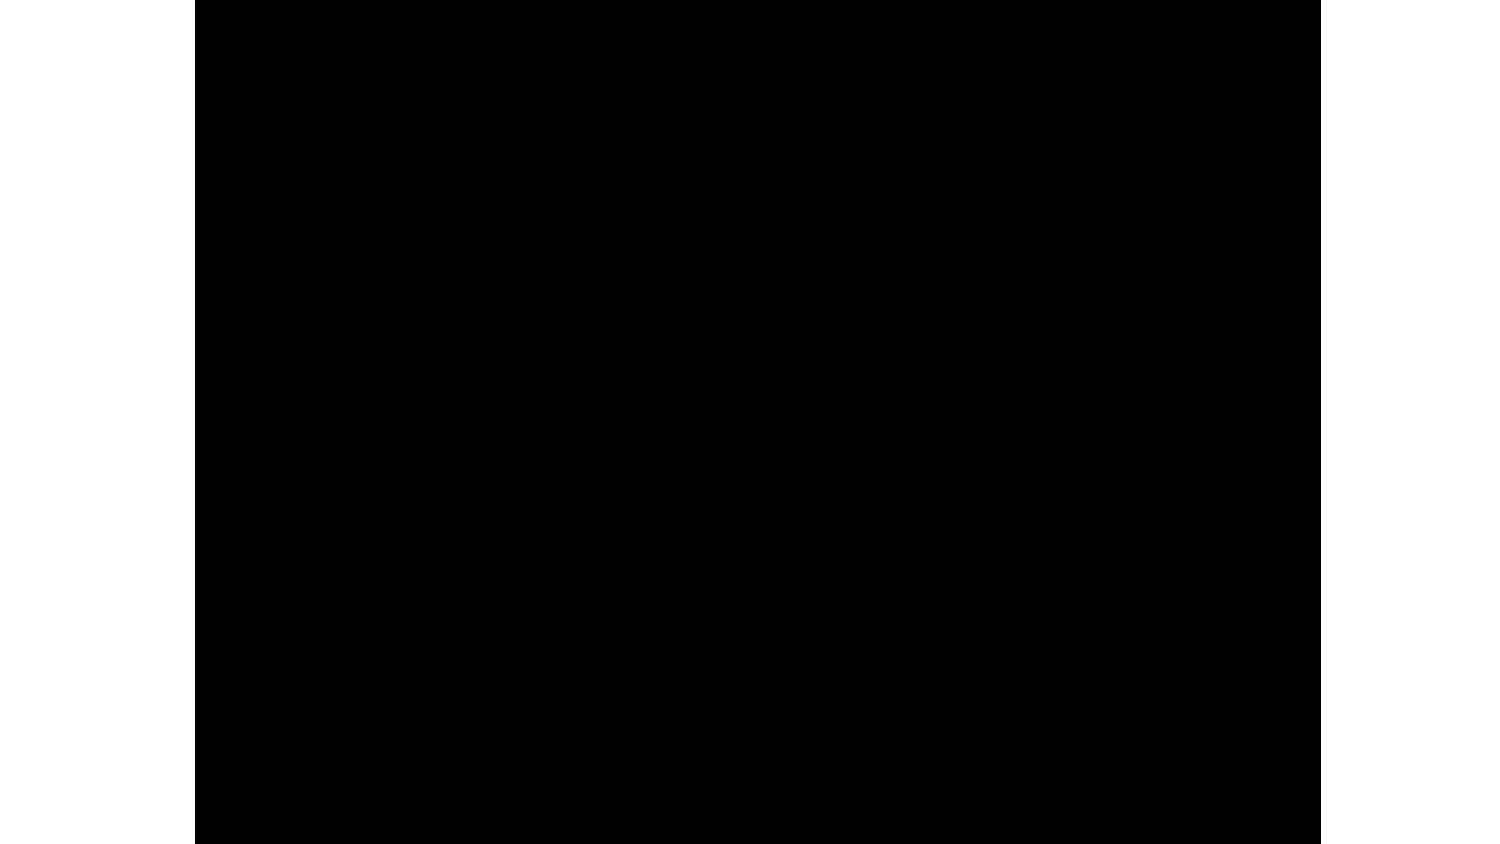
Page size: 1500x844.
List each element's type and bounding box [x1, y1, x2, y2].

picture [195, 0, 1322, 844]
